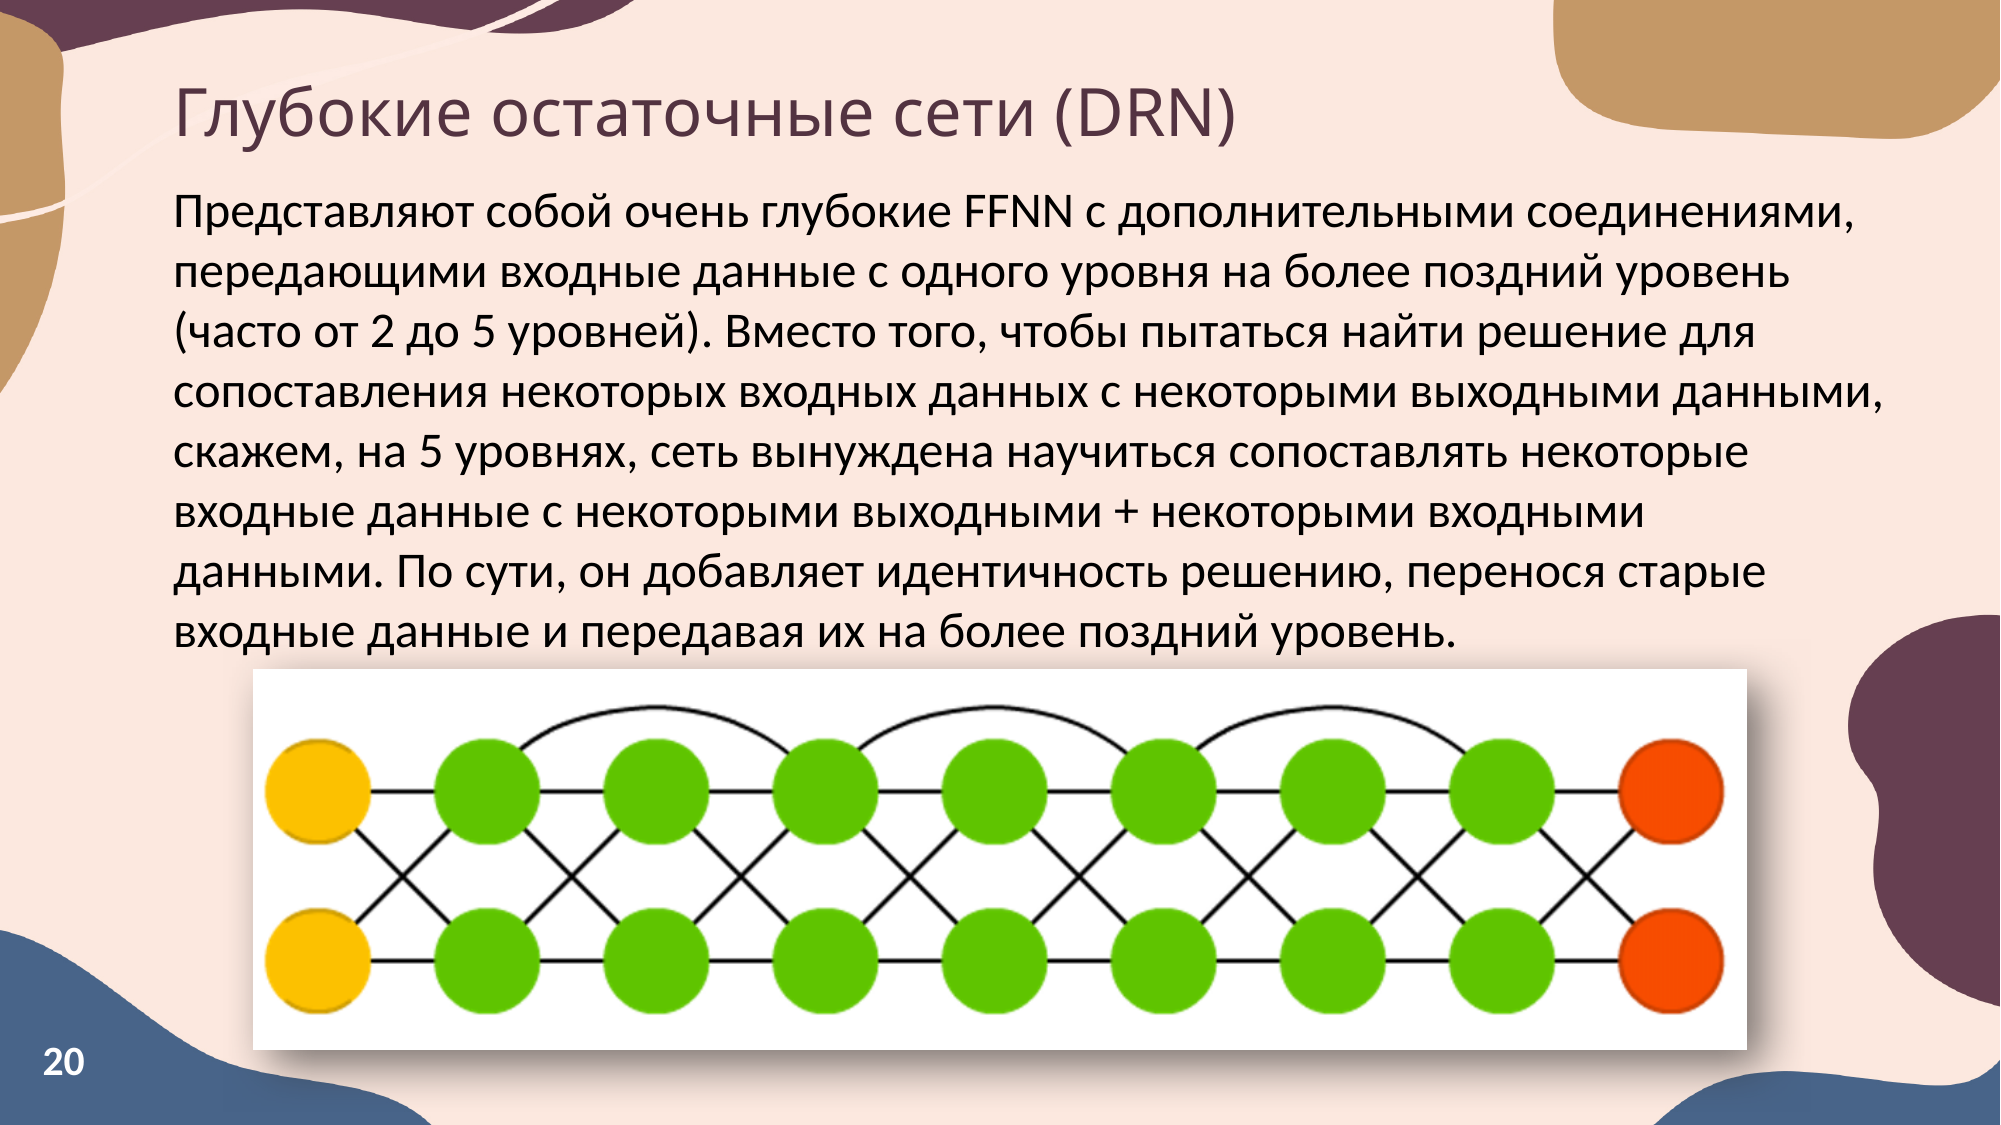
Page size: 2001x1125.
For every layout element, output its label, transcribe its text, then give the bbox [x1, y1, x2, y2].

text_box Представляют собой очень глубокие FFNN с дополнительными соединениями, передающими входные данные с одного уровня на более поздний уровень (часто от 2 до 5 уровней). Вместо того, чтобы пытаться найти решение для сопоставления некоторых входных данных с некоторыми выходными данными, скажем, на 5 уровнях, сеть вынуждена научиться сопоставлять некоторые входные данные с некоторыми выходными + некоторыми входными данными. По сути, он добавляет идентичность решению, перенося старые входные данные и передавая их на более поздний уровень. [158, 169, 1941, 665]
picture [0, 0, 2000, 1125]
title Глубокие остаточные сети (DRN) [158, 59, 1941, 169]
slide_number 20 [19, 1013, 100, 1105]
